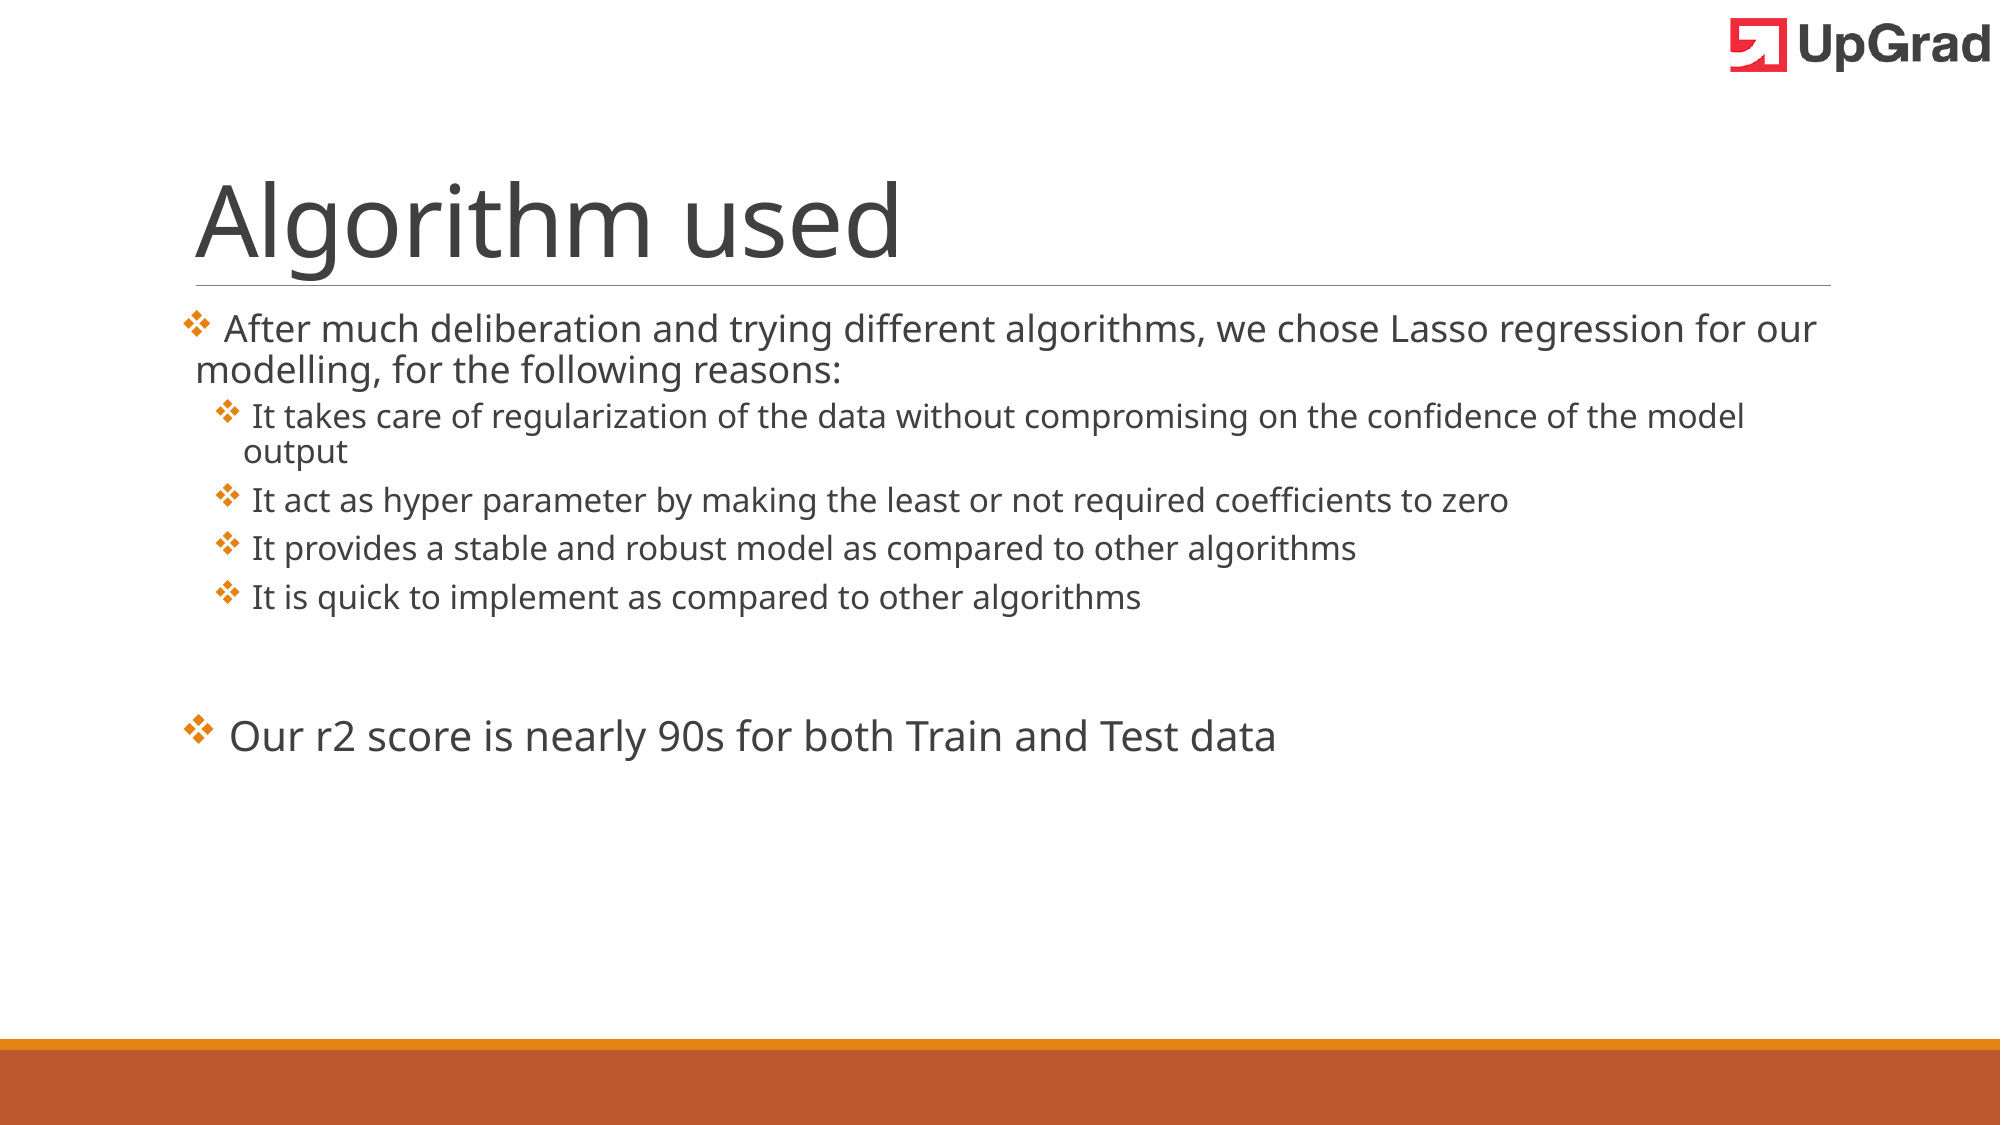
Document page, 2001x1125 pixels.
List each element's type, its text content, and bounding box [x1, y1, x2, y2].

list After much deliberation and trying different algorithms, we chose Lasso regression for our modelling, for the following reasons: It takes care of regularization of the data without compromising on the confidence of the model output It act as hyper parameter by making the least or not required coefficients to zero It provides a stable and robust model as compared to other algorithms It is quick to implement as compared to other algorithms Our r2 score is nearly 90s for both Train and Test data [180, 302, 1830, 963]
picture [1716, 0, 2000, 89]
title Algorithm used [180, 47, 1830, 285]
